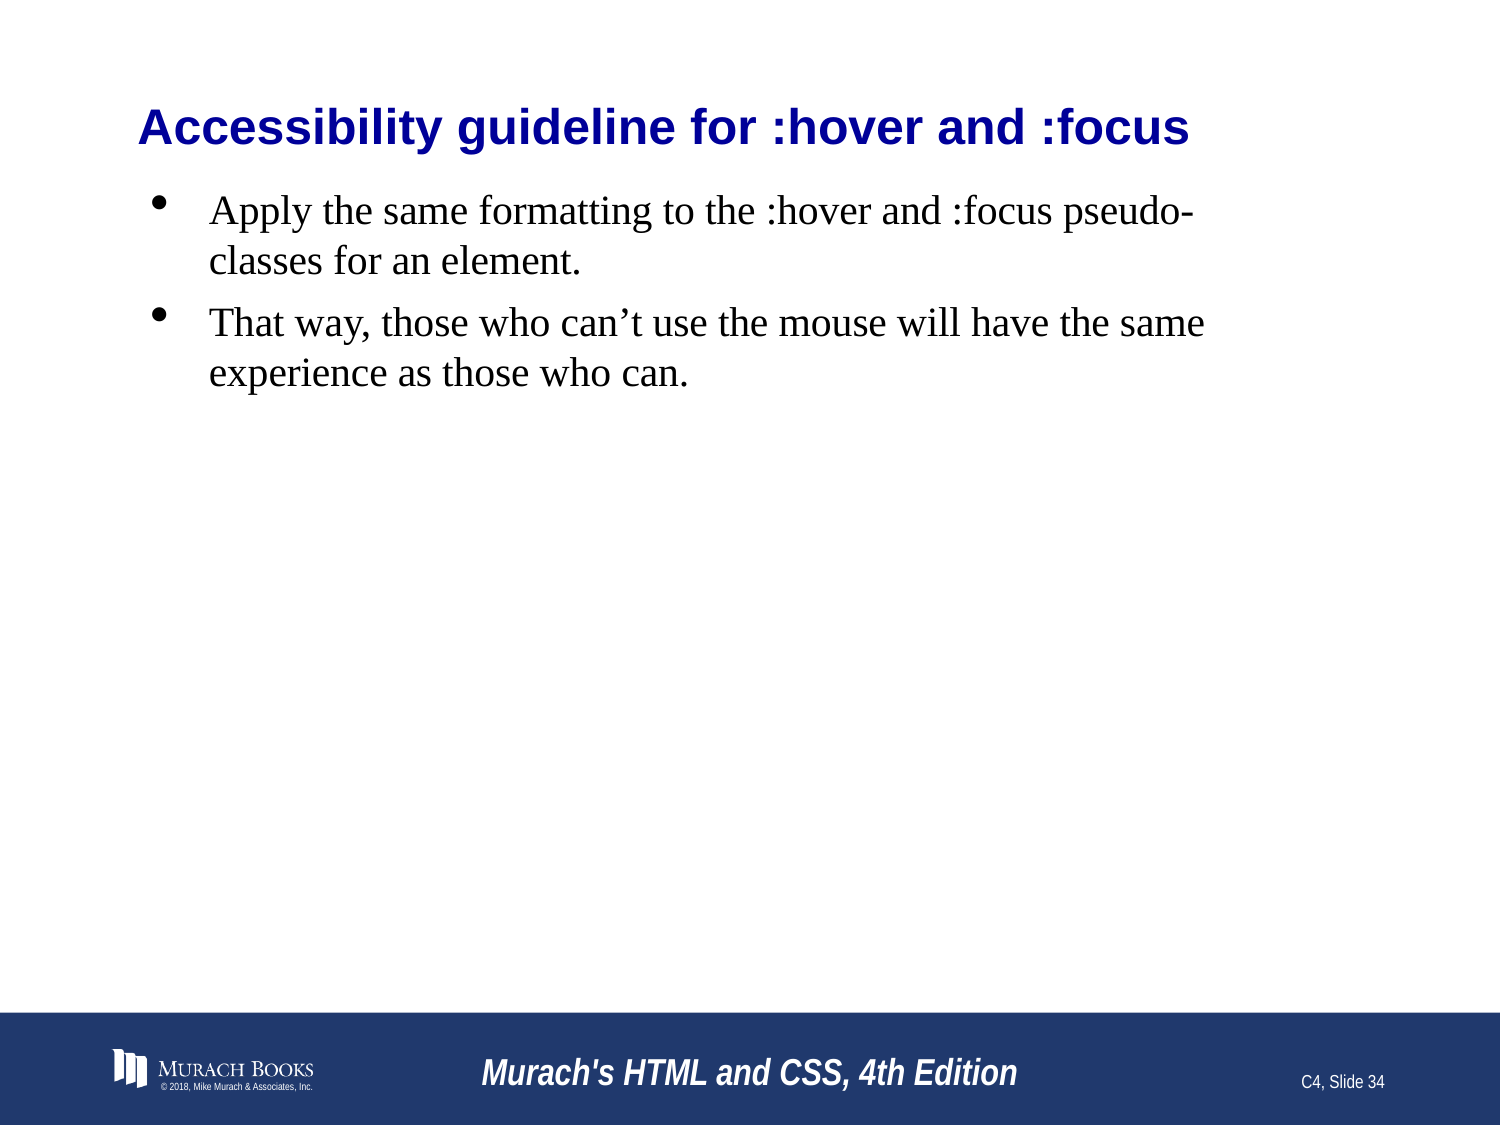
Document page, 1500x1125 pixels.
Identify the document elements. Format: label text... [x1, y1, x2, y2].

footer © 2018, Mike Murach & Associates, Inc. [12, 1025, 463, 1100]
list Apply the same formatting to the :hover and :focus pseudo-classes for an element. That way, those who can’t use the mouse will have the same experience as those who can. [137, 174, 1350, 975]
slide_number Murach's HTML and CSS, 4th Edition [463, 1025, 1050, 1100]
slide_number C4, Slide 34 [1087, 1025, 1400, 1100]
title Accessibility guideline for :hover and :focus [137, 94, 1338, 156]
